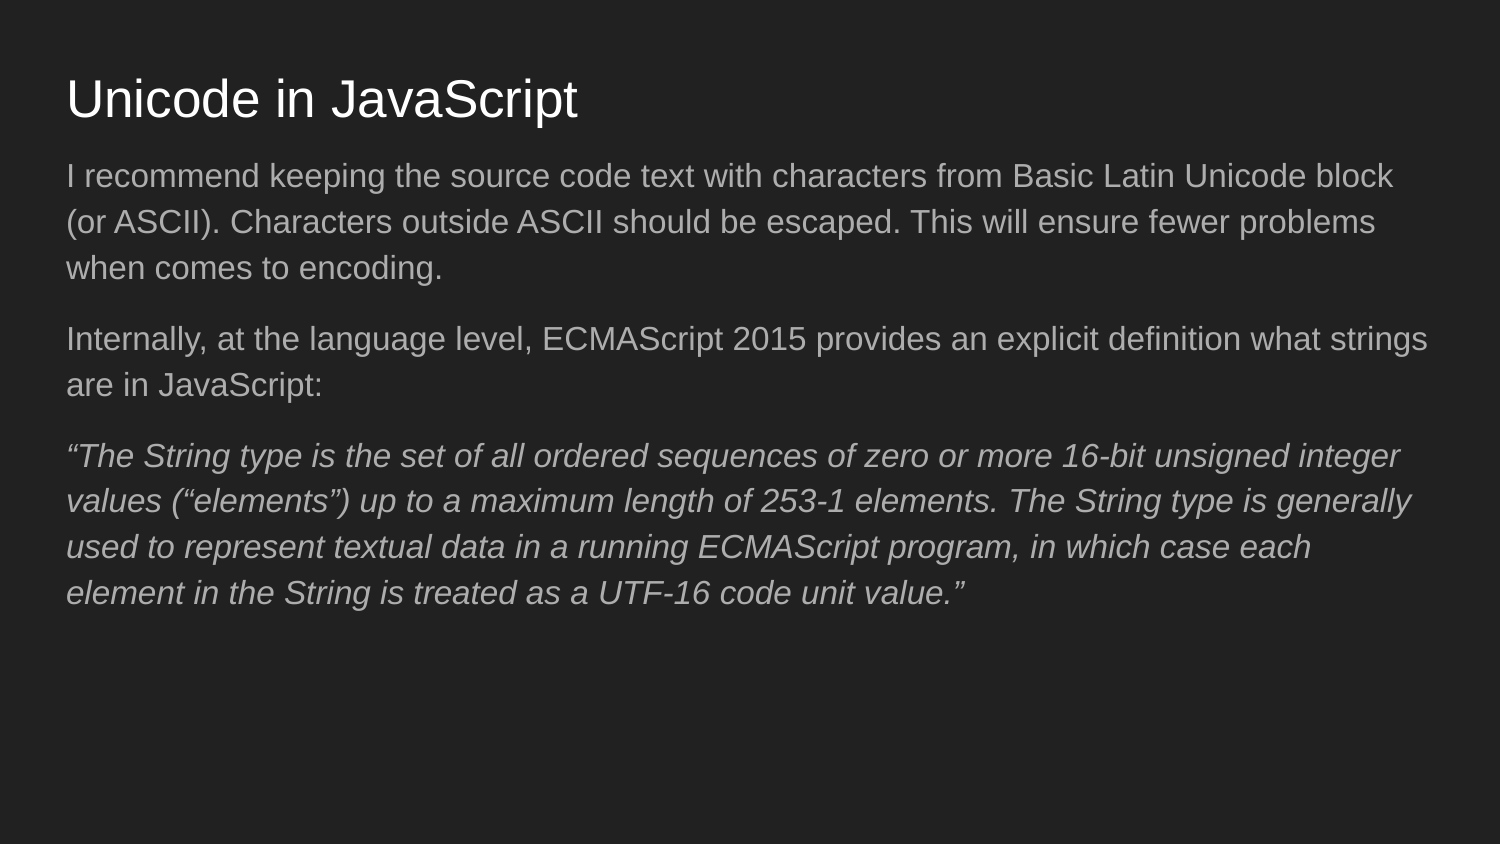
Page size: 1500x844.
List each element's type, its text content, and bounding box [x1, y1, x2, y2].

list I recommend keeping the source code text with characters from Basic Latin Unicode block (or ASCII). Characters outside ASCII should be escaped. This will ensure fewer problems when comes to encoding. Internally, at the language level, ECMAScript 2015 provides an explicit definition what strings are in JavaScript: “The String type is the set of all ordered sequences of zero or more 16-bit unsigned integer values (“elements”) up to a maximum length of 253-1 elements. The String type is generally used to represent textual data in a running ECMAScript program, in which case each element in the String is treated as a UTF-16 code unit value.” [51, 133, 1449, 819]
title Unicode in JavaScript [51, 49, 1449, 133]
